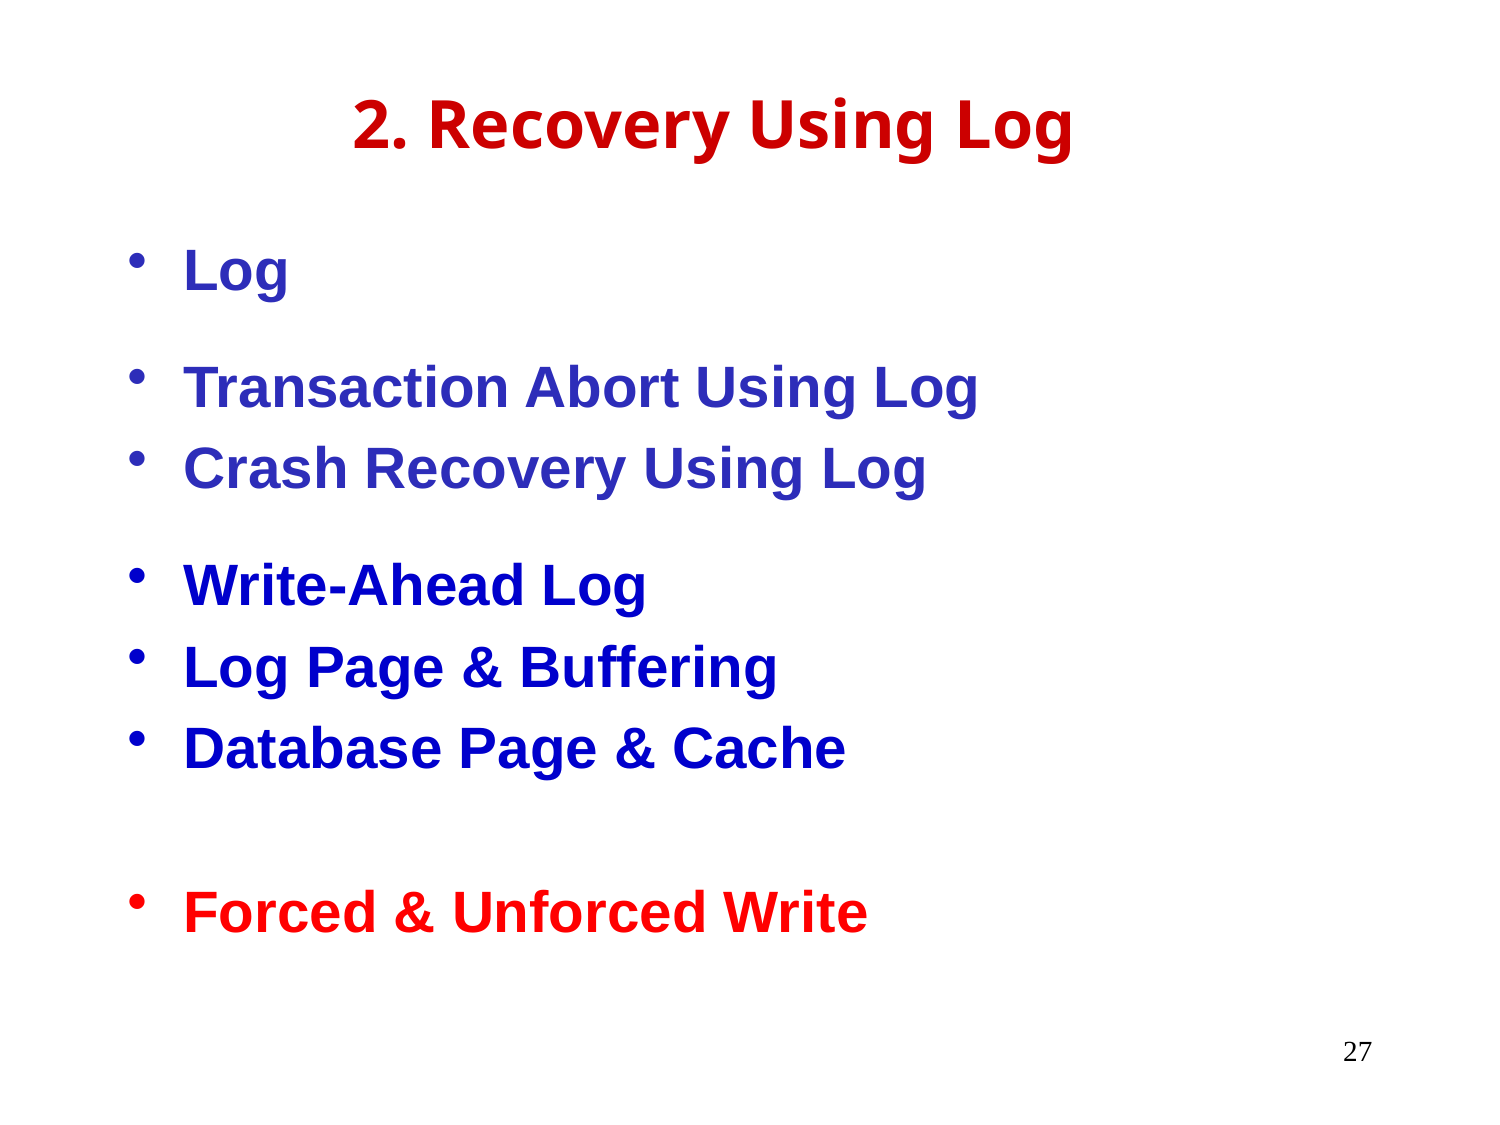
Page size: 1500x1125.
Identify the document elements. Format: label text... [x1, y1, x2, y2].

text_box 2. Recovery Using Log [337, 74, 1150, 170]
text_box [1074, 1038, 1388, 1100]
list Log Transaction Abort Using Log Crash Recovery Using Log Write-Ahead Log Log Page & Buffering Database Page & Cache Forced & Unforced Write [112, 224, 1388, 1038]
